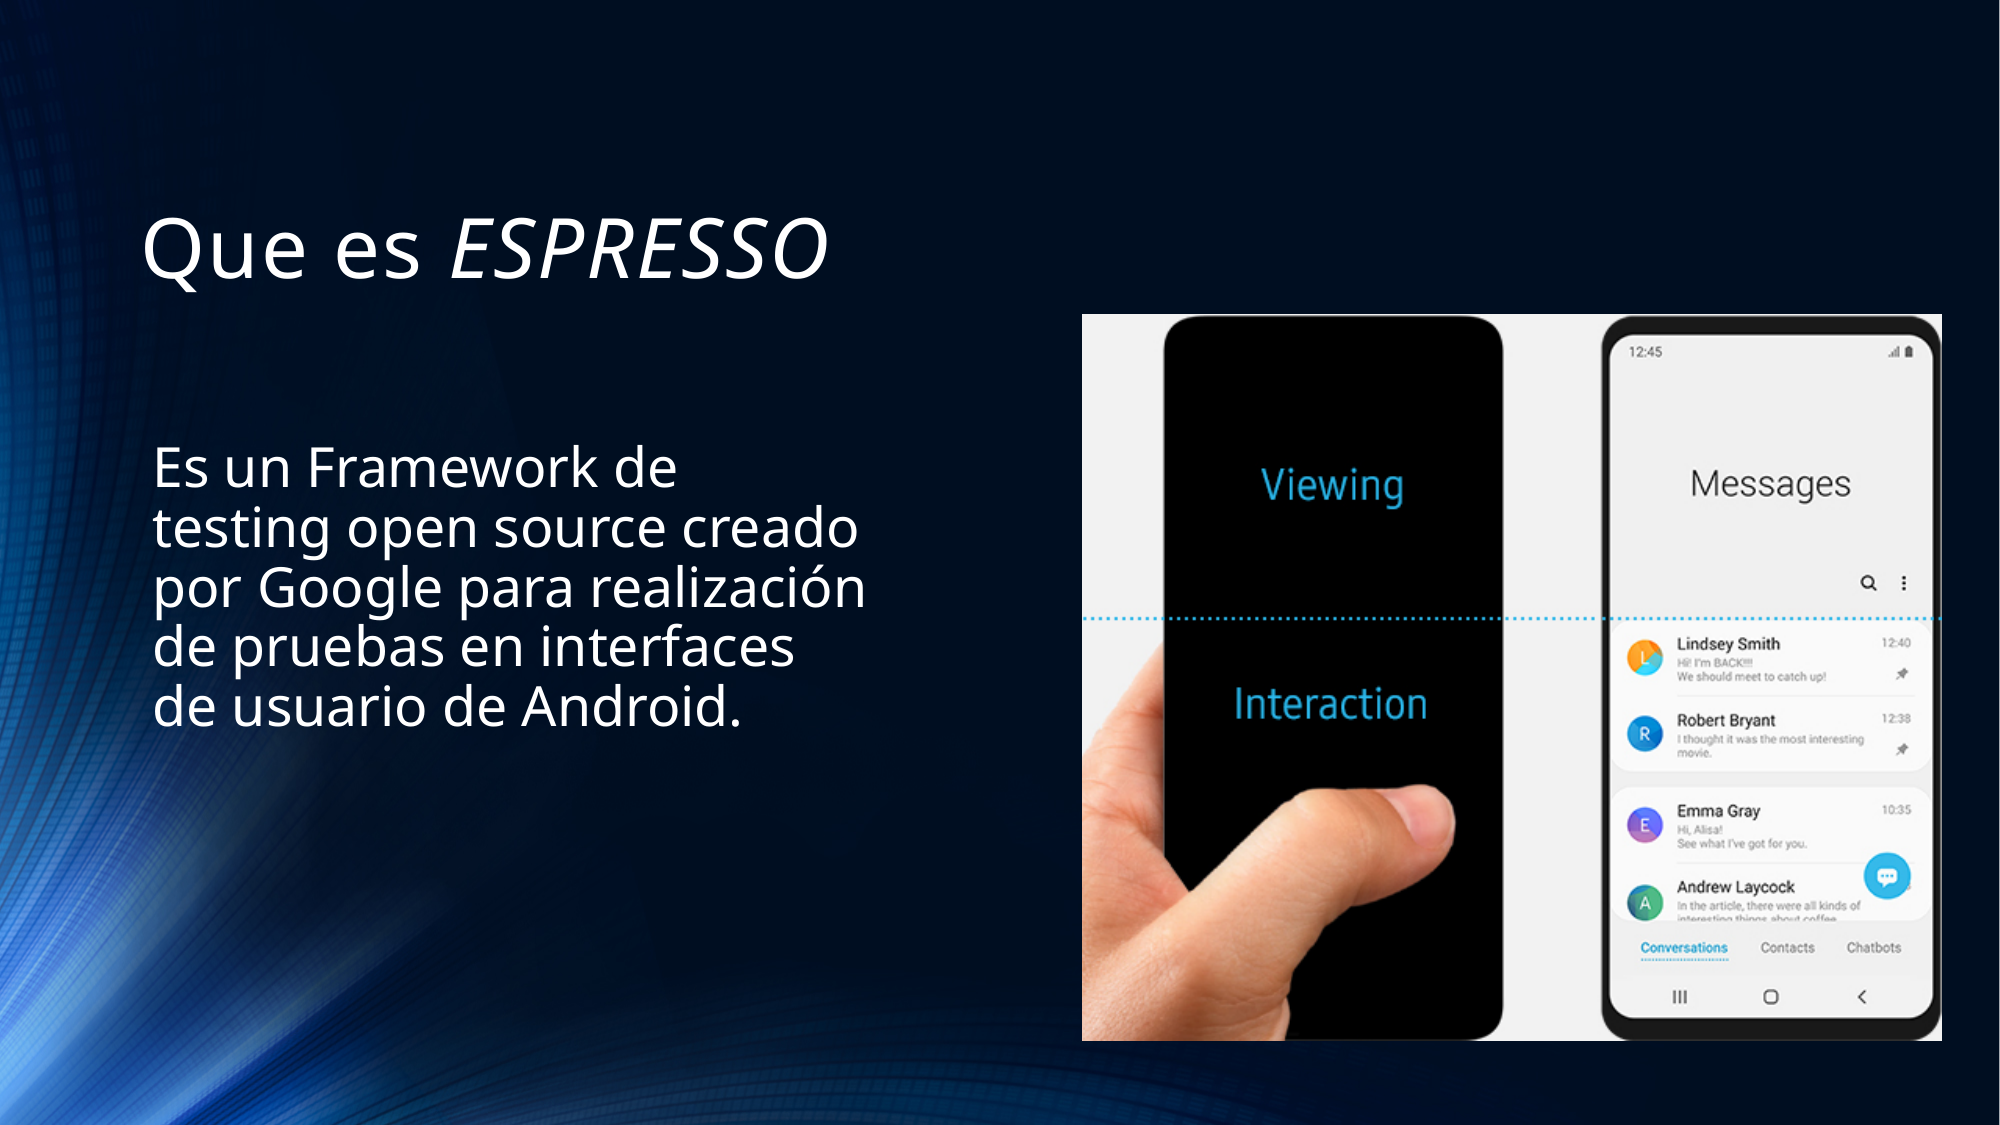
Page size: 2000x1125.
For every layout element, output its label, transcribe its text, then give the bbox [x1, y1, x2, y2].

title Que es ESPRESSO [125, 79, 1626, 305]
picture [0, 0, 2000, 1125]
list Es un Framework de testing open source creado por Google para realización de pruebas en interfaces de usuario de Android. [137, 432, 888, 766]
